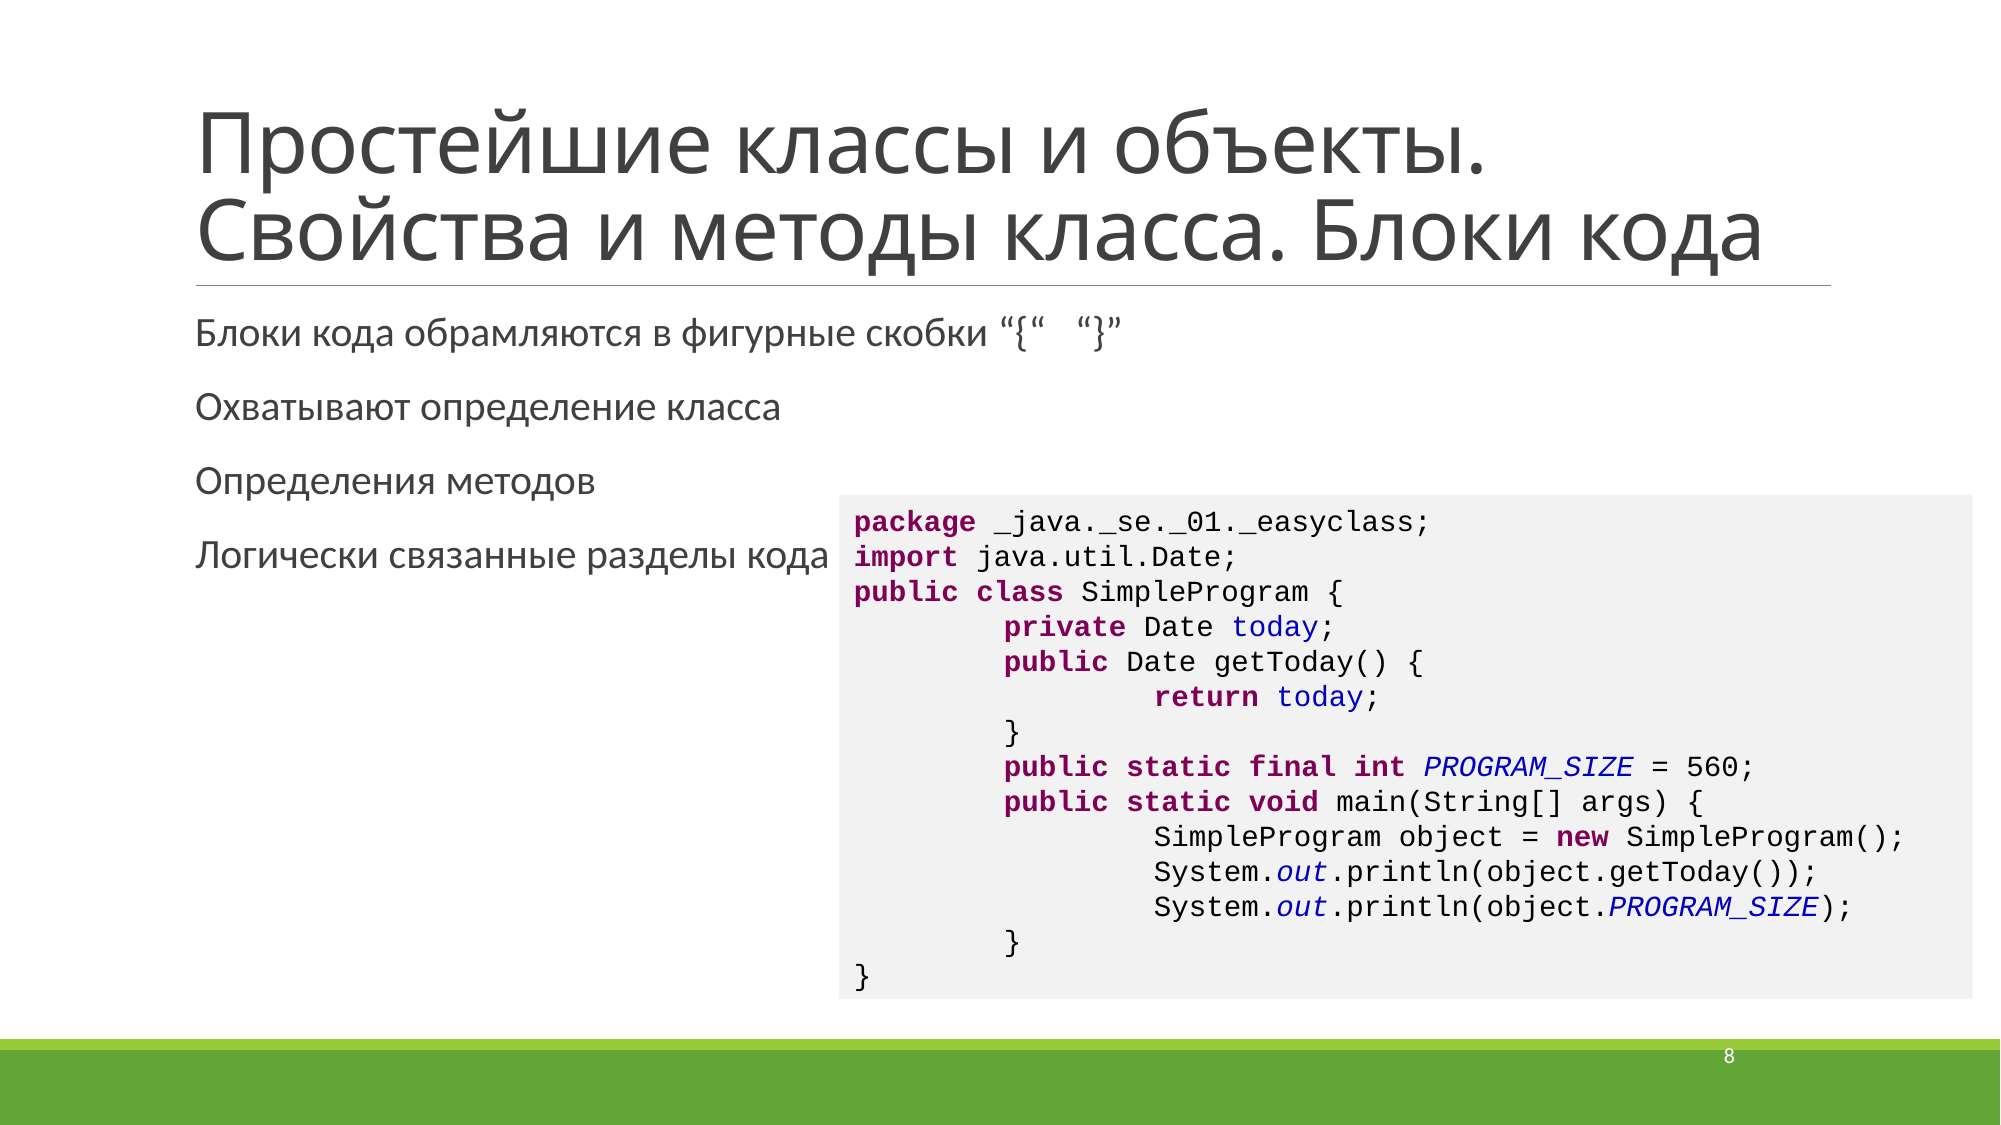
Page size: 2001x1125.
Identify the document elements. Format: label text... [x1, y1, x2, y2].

title Простейшие классы и объекты. Свойства и методы класса. Блоки кода [180, 47, 1830, 285]
text_box package _java._se._01._easyclass; import java.util.Date; public class SimpleProgram { private Date today; public Date getToday() { return today; } public static final int PROGRAM_SIZE = 560; public static void main(String[] args) { SimpleProgram object = new SimpleProgram(); System.out.println(object.getToday()); System.out.println(object.PROGRAM_SIZE); } } [838, 494, 1973, 1000]
list Блоки кода обрамляются в фигурные скобки “{“ “}” Охватывают определение класса Определения методов Логически связанные разделы кода [180, 302, 1830, 963]
slide_number 8 [1587, 1025, 1750, 1085]
